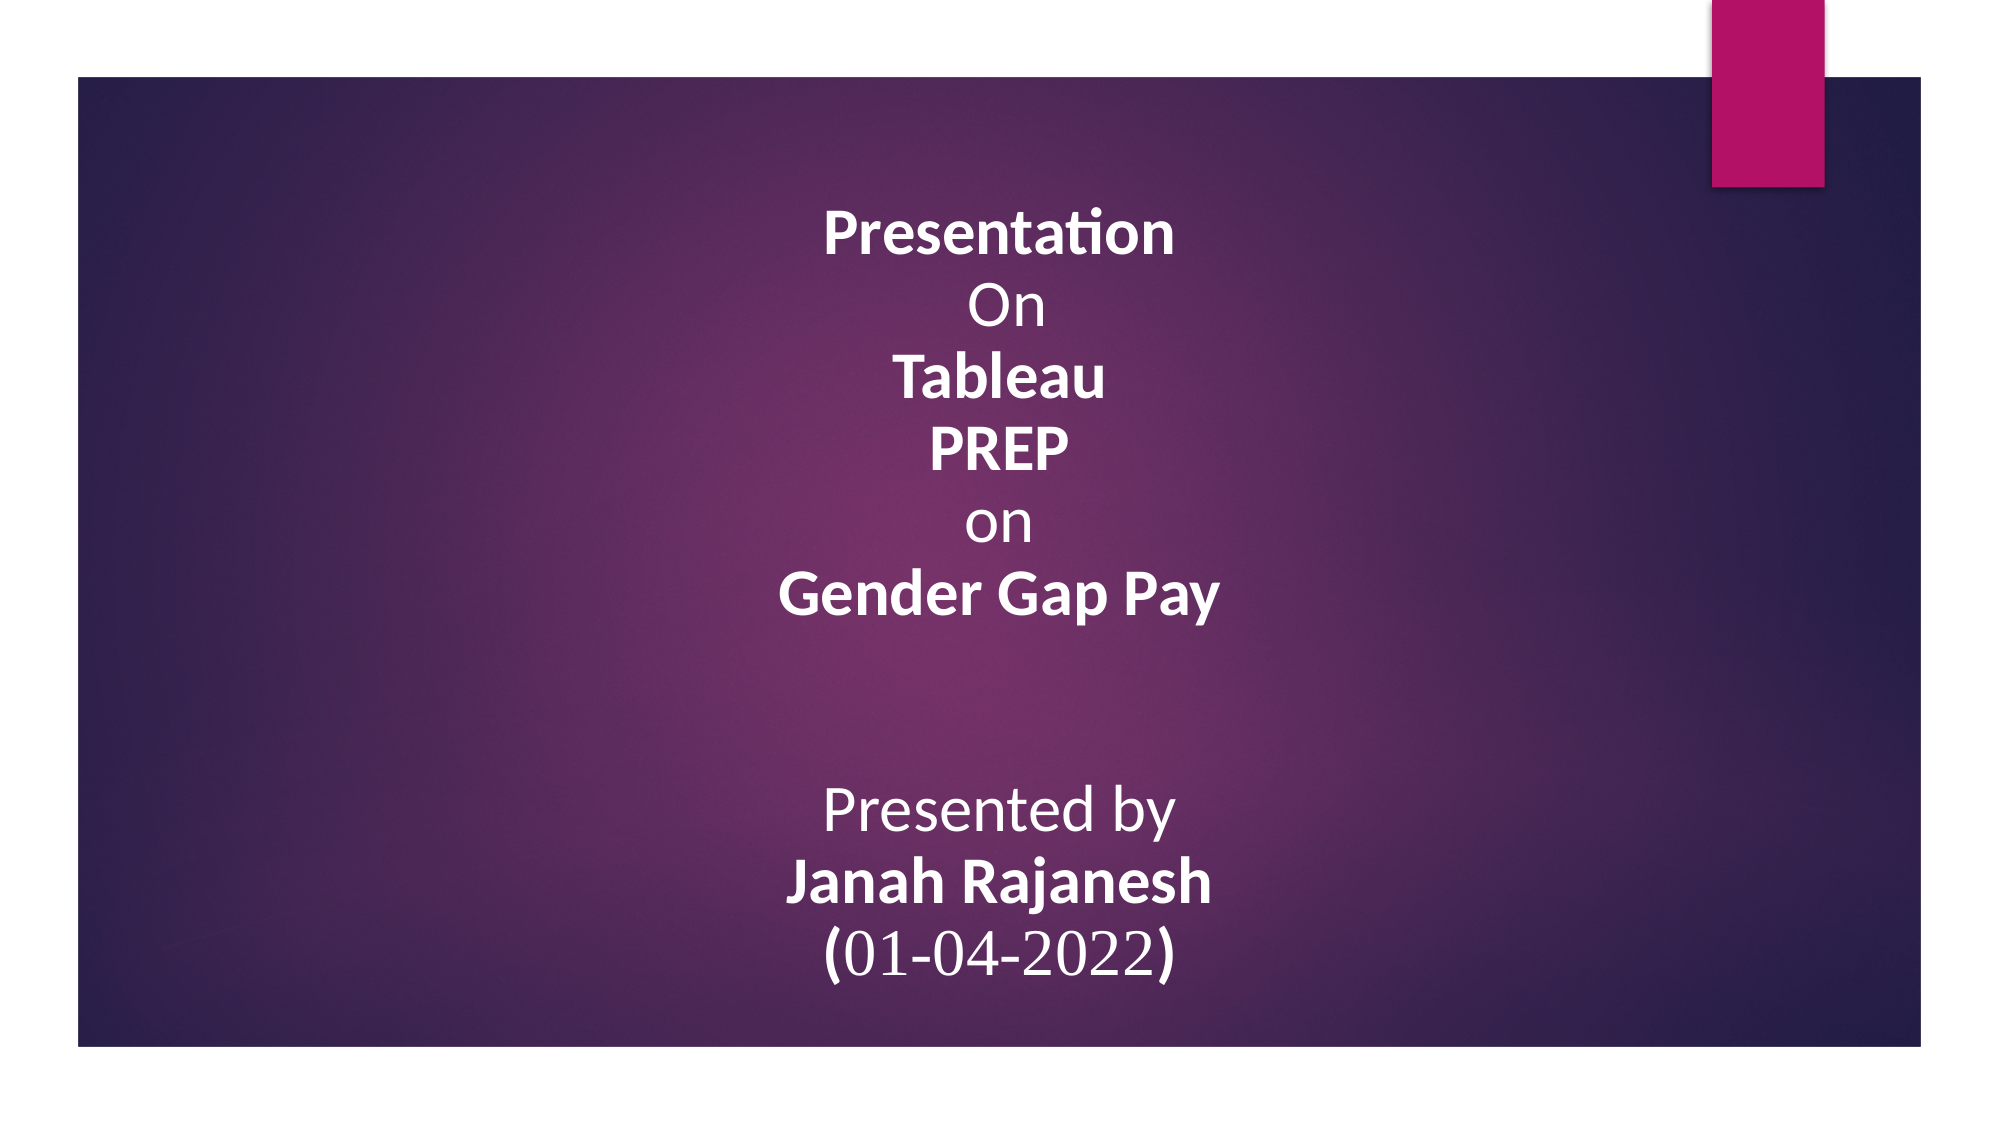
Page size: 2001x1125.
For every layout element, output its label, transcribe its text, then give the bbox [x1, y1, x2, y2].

title Presentation On Tableau PREP on Gender Gap Pay Presented by Janah Rajanesh (01-04-2022) [276, 187, 1724, 1000]
